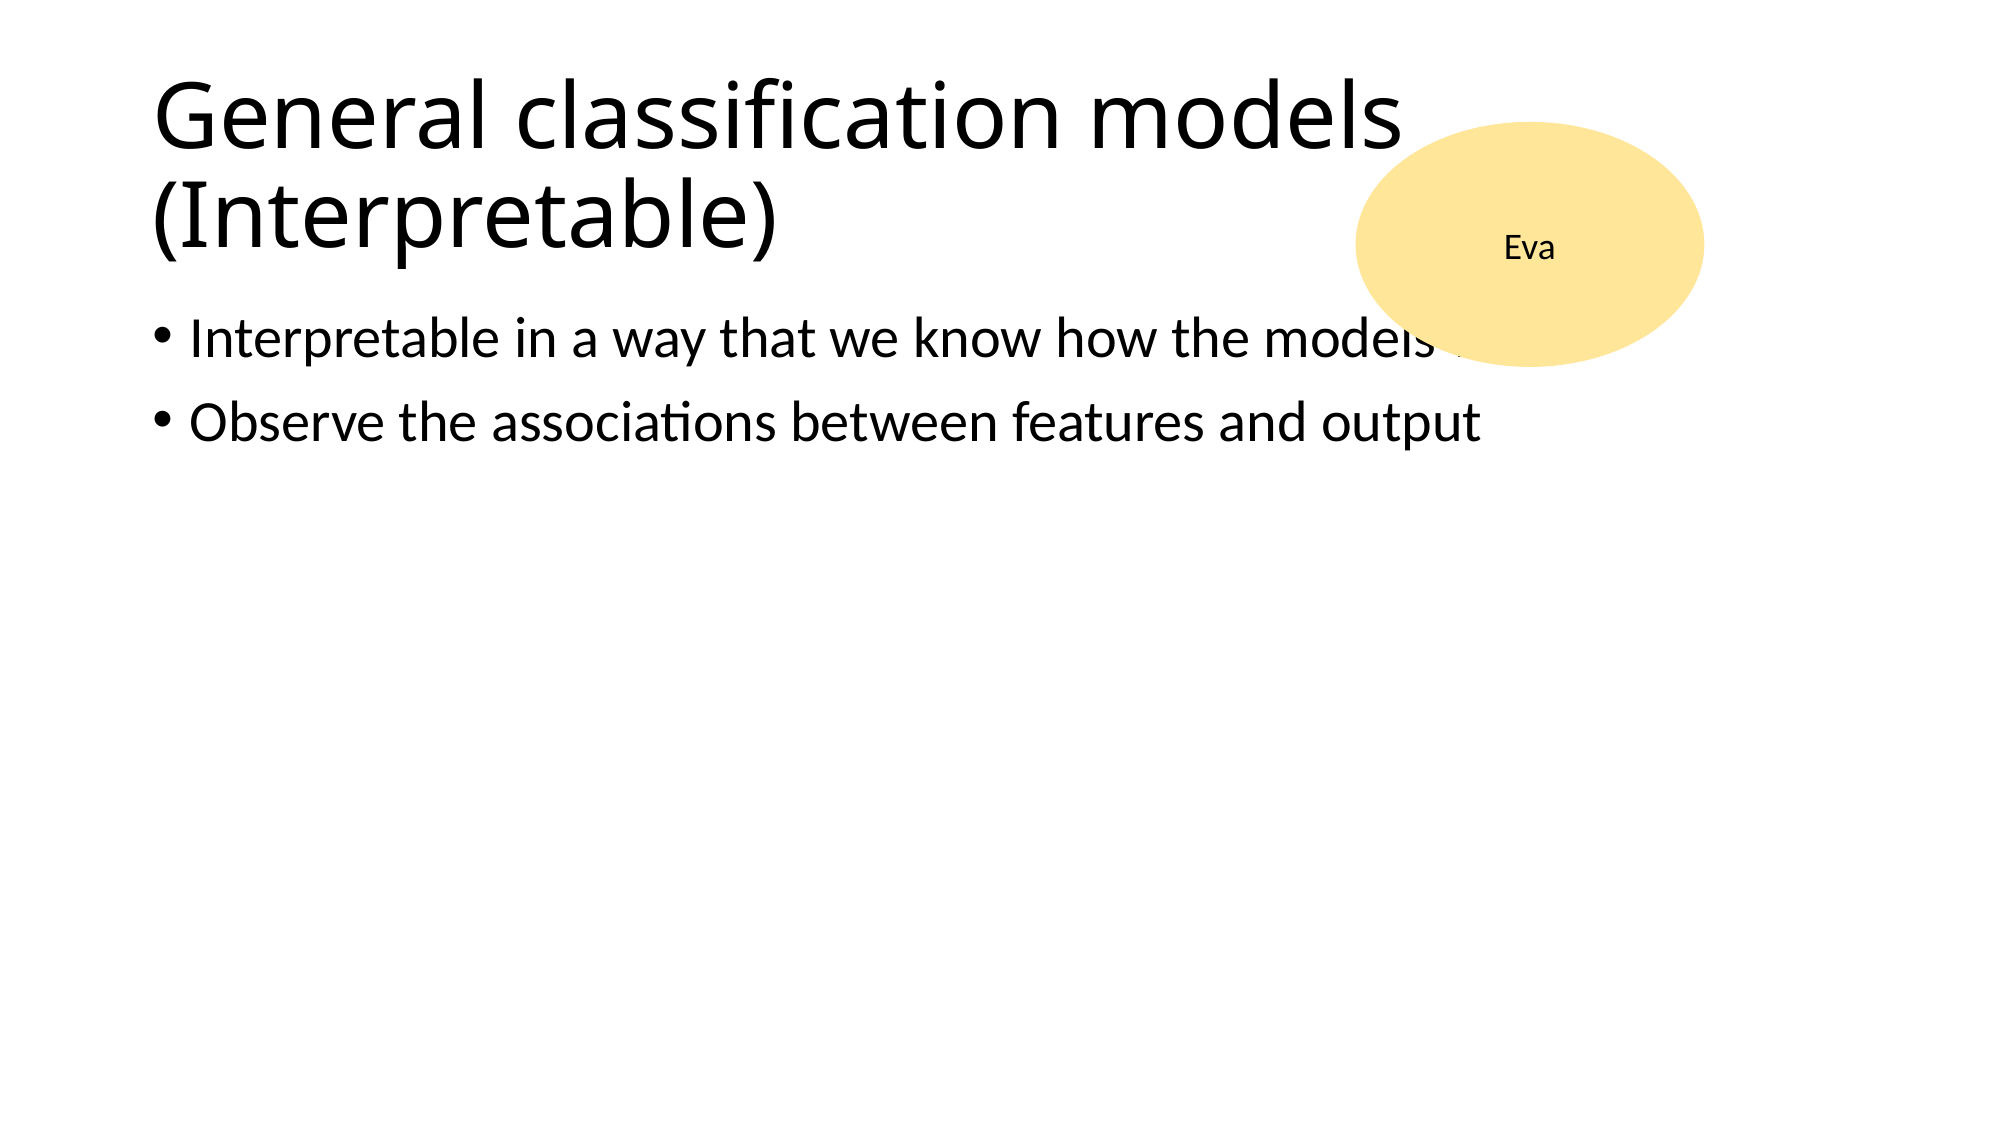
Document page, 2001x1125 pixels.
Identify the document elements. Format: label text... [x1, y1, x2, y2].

title General classification models (Interpretable) [137, 59, 1863, 278]
text_box Eva [1354, 120, 1706, 368]
list Interpretable in a way that we know how the models work Observe the associations between features and output [137, 299, 1863, 1014]
